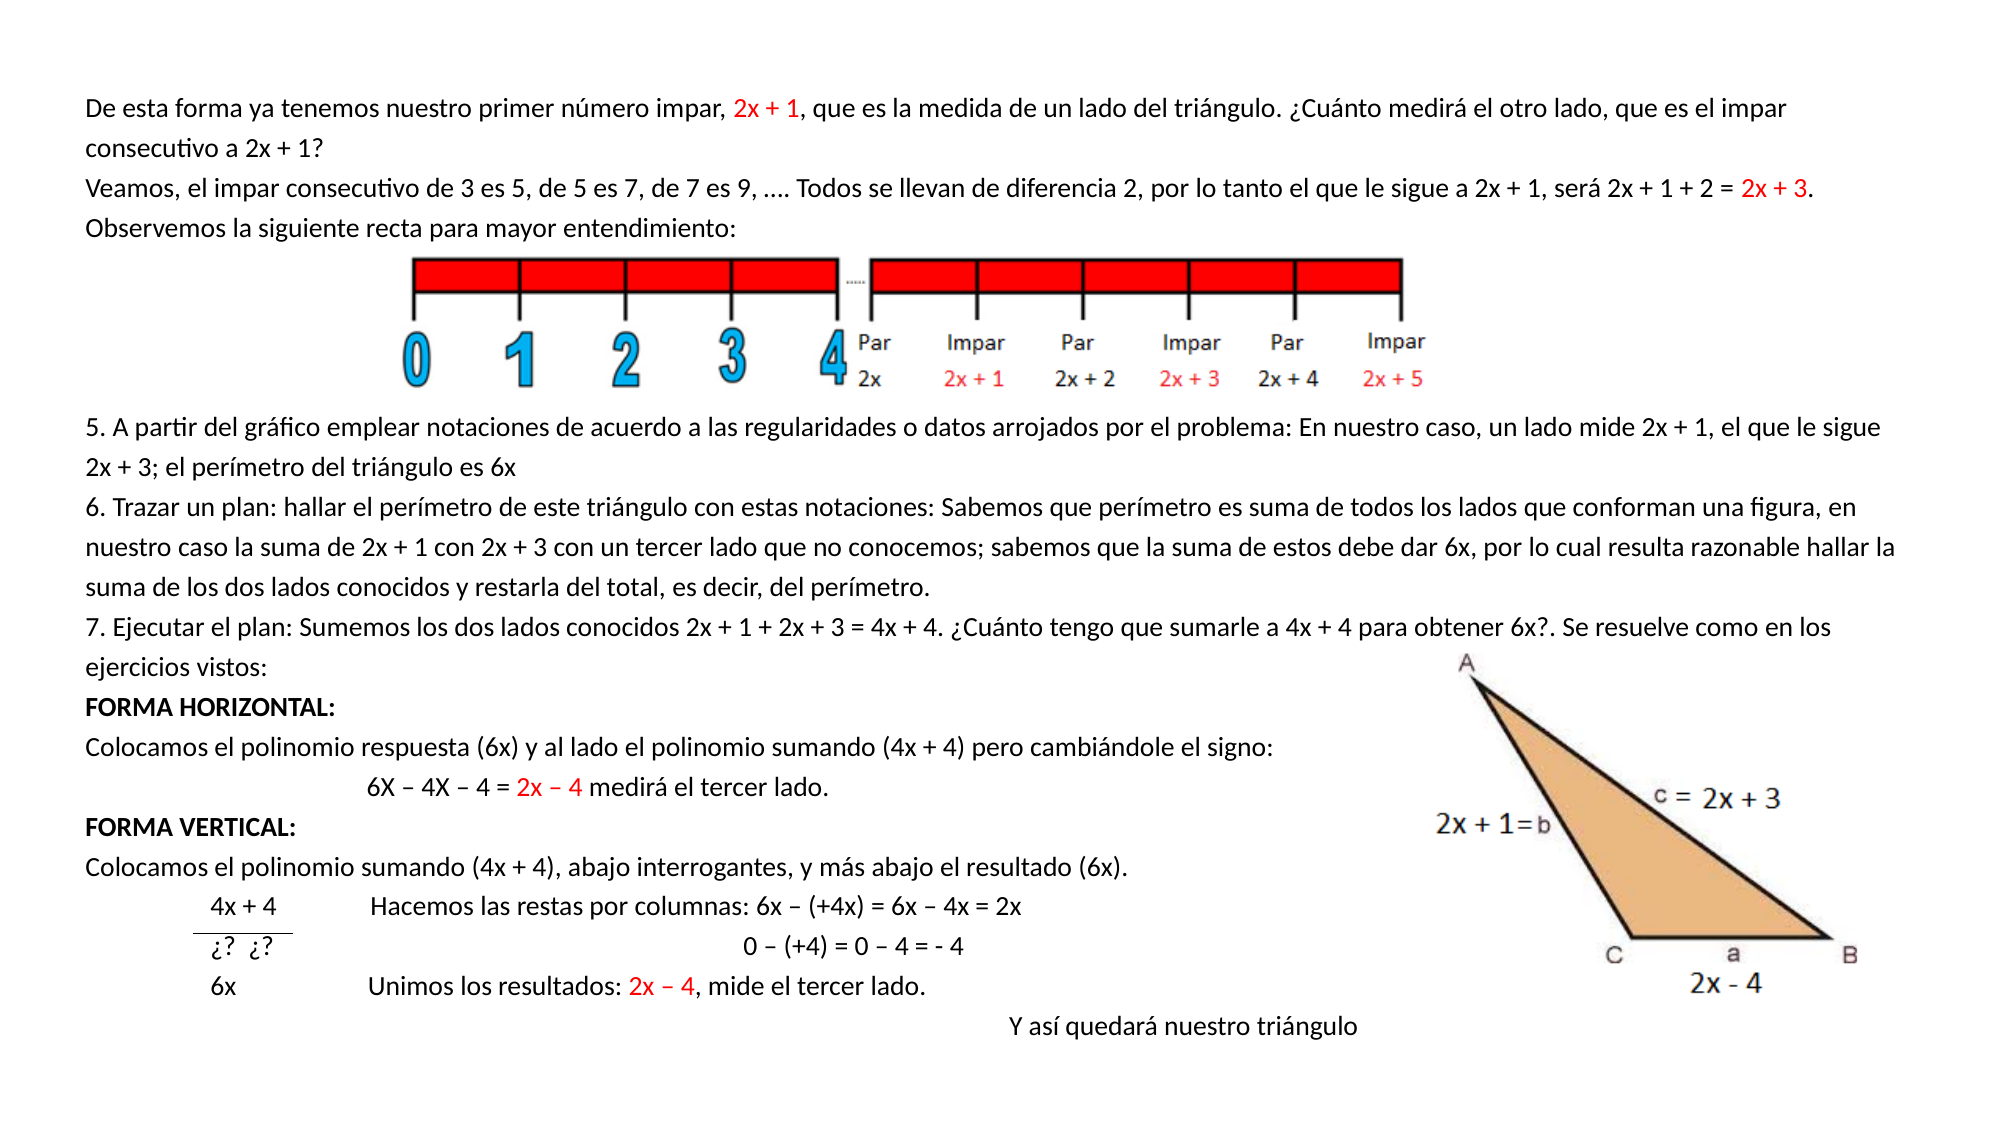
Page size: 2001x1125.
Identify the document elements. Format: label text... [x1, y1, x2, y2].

list De esta forma ya tenemos nuestro primer número impar, 2x + 1, que es la medida de un lado del triángulo. ¿Cuánto medirá el otro lado, que es el impar consecutivo a 2x + 1? Veamos, el impar consecutivo de 3 es 5, de 5 es 7, de 7 es 9, …. Todos se llevan de diferencia 2, por lo tanto el que le sigue a 2x + 1, será 2x + 1 + 2 = 2x + 3. Observemos la siguiente recta para mayor entendimiento: 5. A partir del gráfico emplear notaciones de acuerdo a las regularidades o datos arrojados por el problema: En nuestro caso, un lado mide 2x + 1, el que le sigue 2x + 3; el perímetro del triángulo es 6x 6. Trazar un plan: hallar el perímetro de este triángulo con estas notaciones: Sabemos que perímetro es suma de todos los lados que conforman una figura, en nuestro caso la suma de 2x + 1 con 2x + 3 con un tercer lado que no conocemos; sabemos que la suma de estos debe dar 6x, por lo cual resulta razonable hallar la suma de los dos lados conocidos y restarla del total, es decir, del perímetro. 7. Ejecutar el plan: Sumemos los dos lados conocidos 2x + 1 + 2x + 3 = 4x + 4. ¿Cuánto tengo que sumarle a 4x + 4 para obtener 6x?. Se resuelve como en los ejercicios vistos: FORMA HORIZONTAL: Colocamos el polinomio respuesta (6x) y al lado el polinomio sumando (4x + 4) pero cambiándole el signo: 6X – 4X – 4 = 2x – 4 medirá el tercer lado. FORMA VERTICAL: Colocamos el polinomio sumando (4x + 4), abajo interrogantes, y más abajo el resultado (6x). 4x + 4 Hacemos las restas por columnas: 6x – (+4x) = 6x – 4x = 2x ¿? ¿? 0 – (+4) = 0 – 4 = - 4 6x Unimos los resultados: 2x – 4, mide el tercer lado. Y así quedará nuestro triángulo [70, 75, 1928, 1053]
picture [1429, 645, 1865, 1001]
picture [400, 254, 1430, 396]
